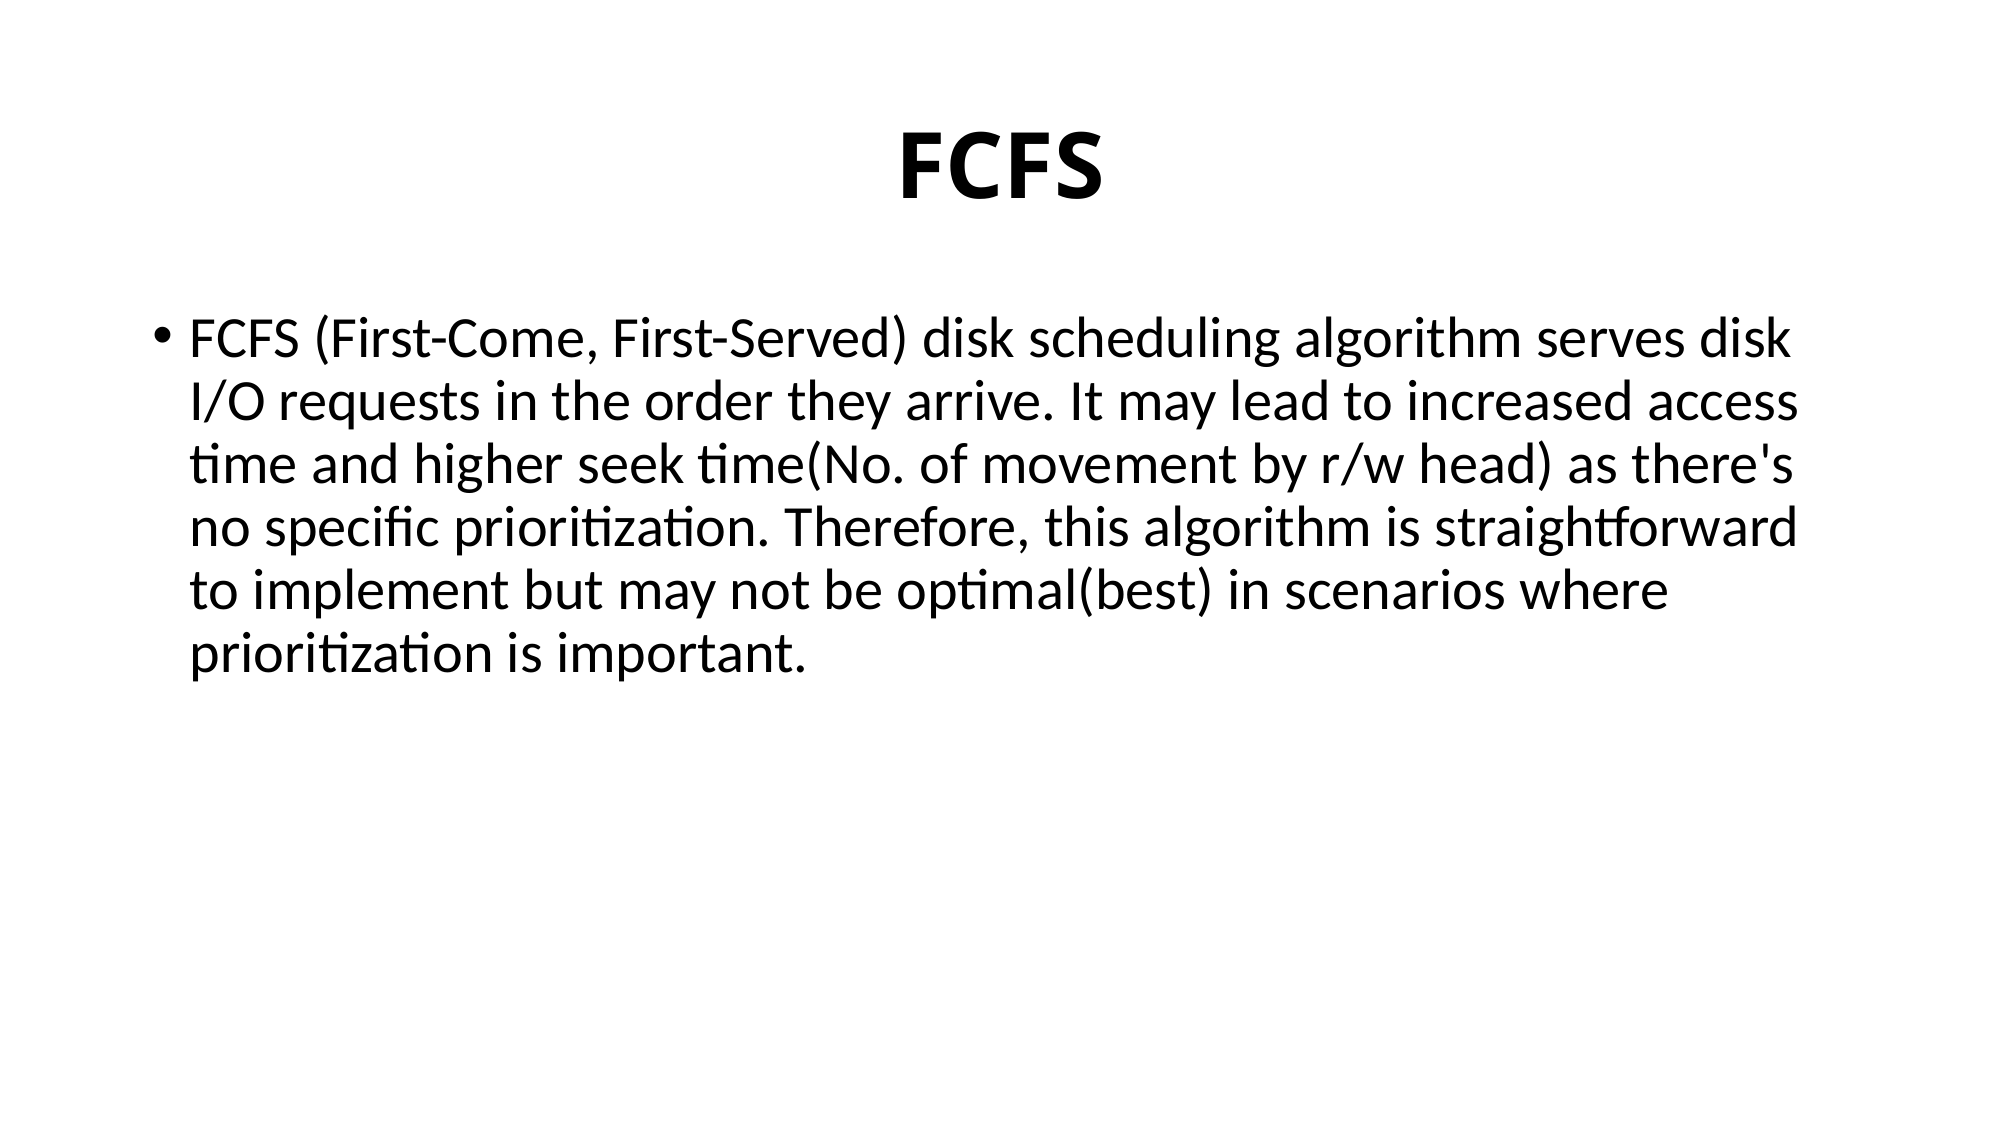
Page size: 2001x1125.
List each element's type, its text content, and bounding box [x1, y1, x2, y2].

list FCFS (First-Come, First-Served) disk scheduling algorithm serves disk I/O requests in the order they arrive. It may lead to increased access time and higher seek time(No. of movement by r/w head) as there's no specific prioritization. Therefore, this algorithm is straightforward to implement but may not be optimal(best) in scenarios where prioritization is important. [137, 299, 1863, 749]
title FCFS [137, 59, 1863, 278]
